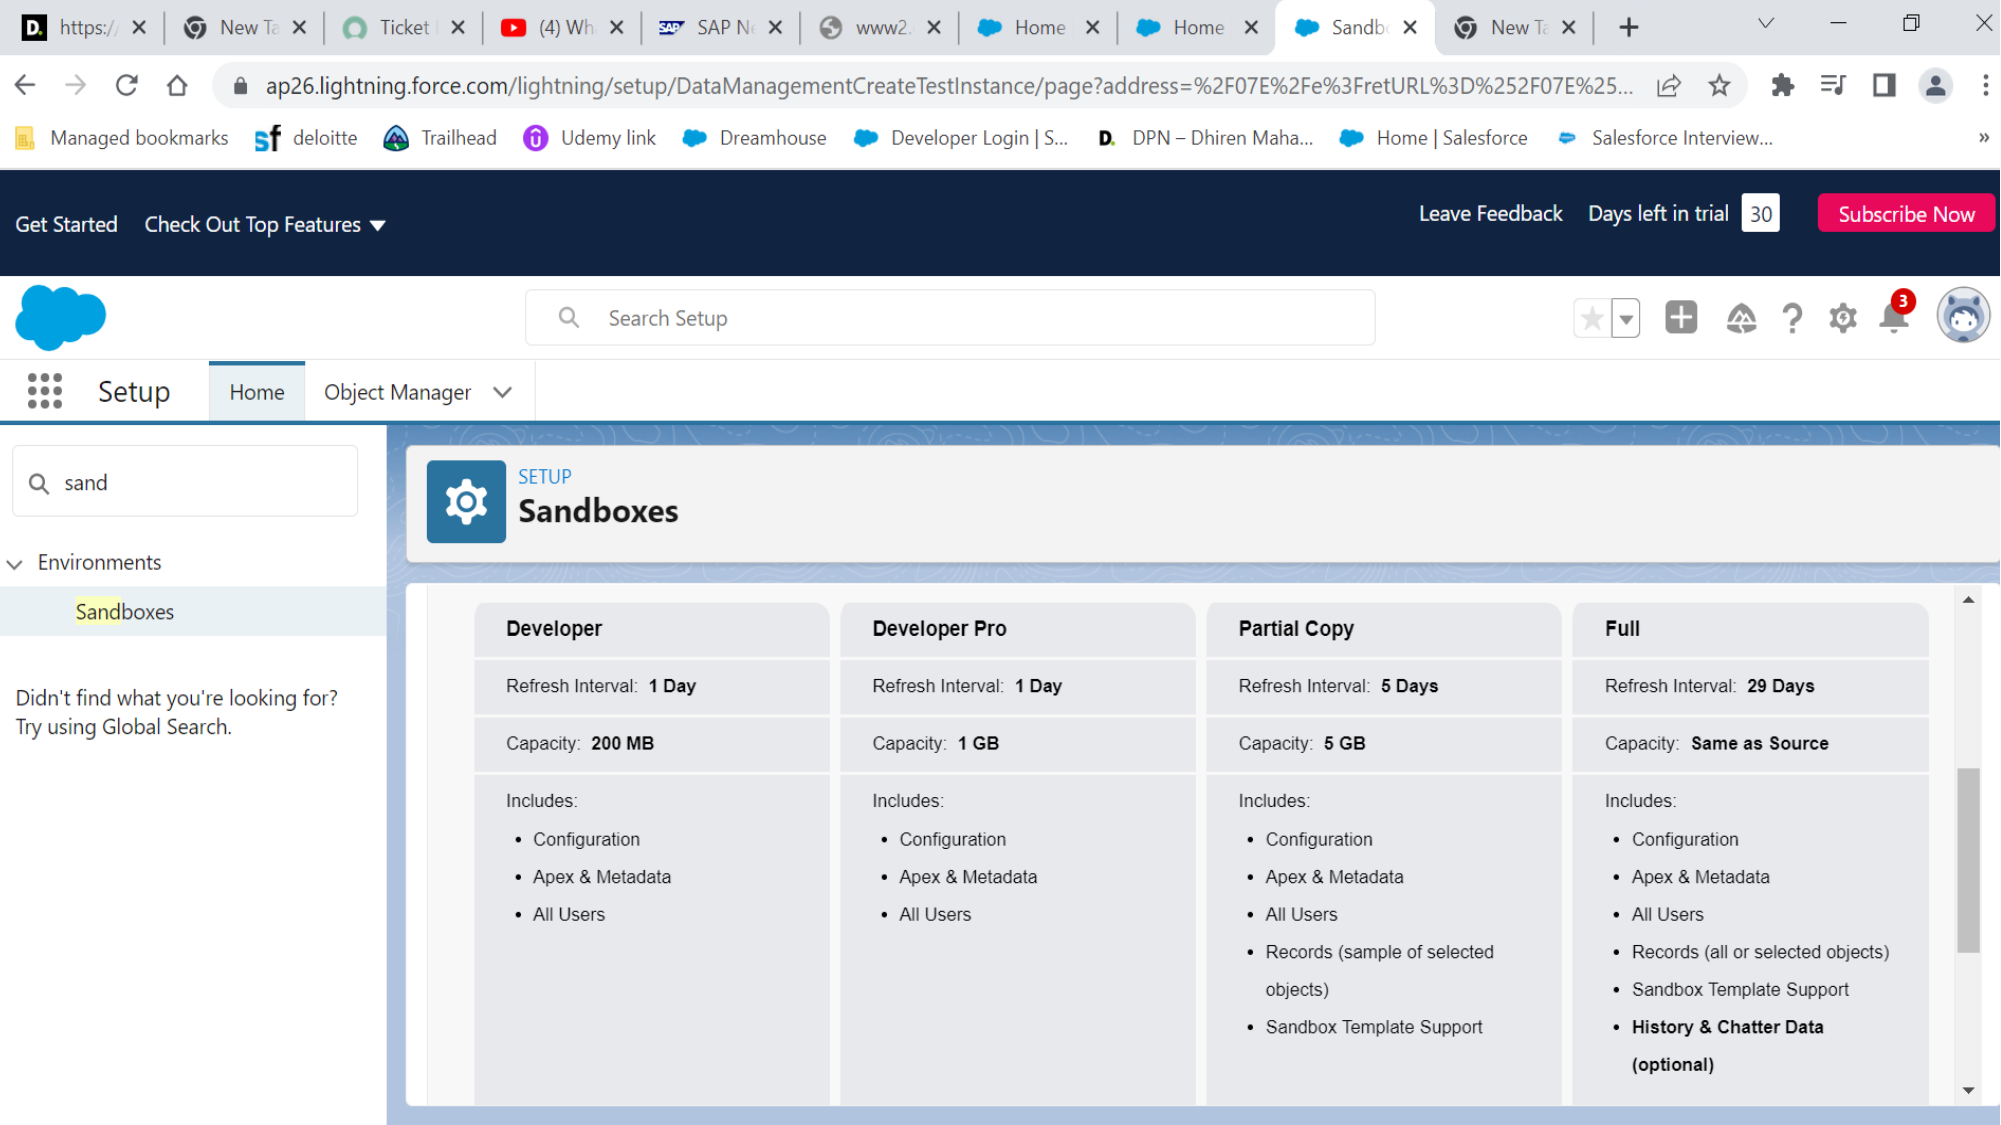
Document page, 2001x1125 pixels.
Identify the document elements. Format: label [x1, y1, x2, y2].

list [0, 0, 2000, 1125]
